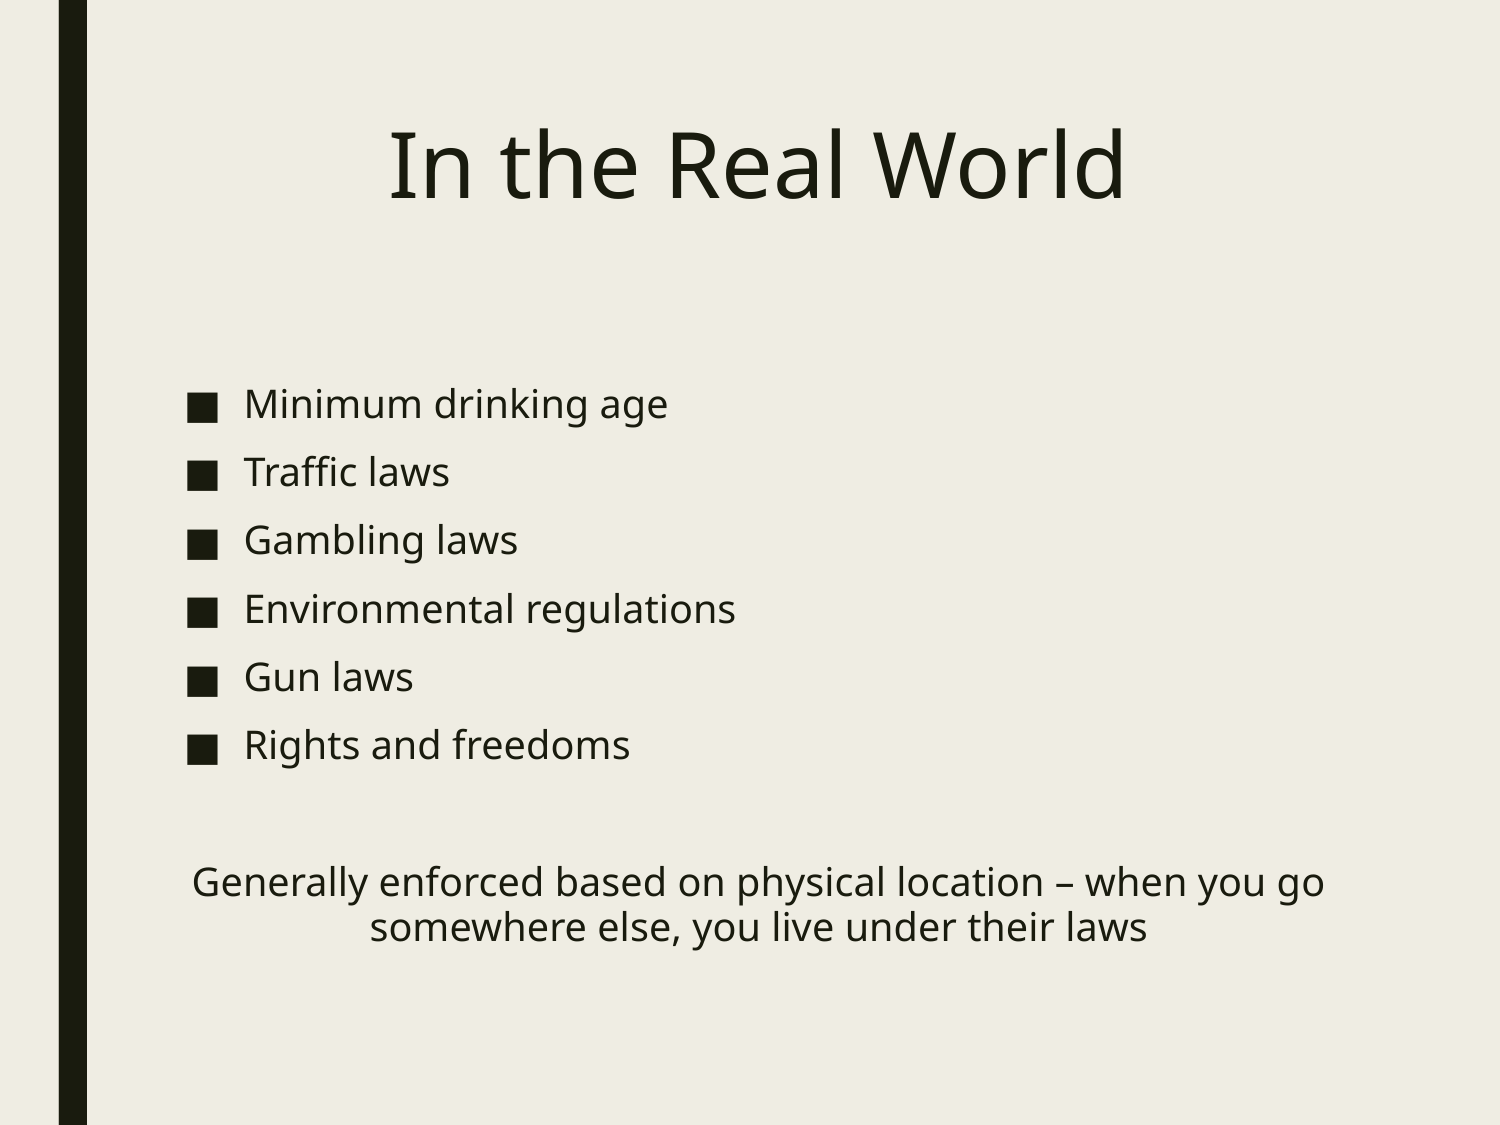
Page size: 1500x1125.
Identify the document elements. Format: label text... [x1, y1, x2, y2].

title In the Real World [168, 112, 1351, 357]
list Minimum drinking age Traffic laws Gambling laws Environmental regulations Gun laws Rights and freedoms Generally enforced based on physical location – when you go somewhere else, you live under their laws [168, 375, 1351, 963]
